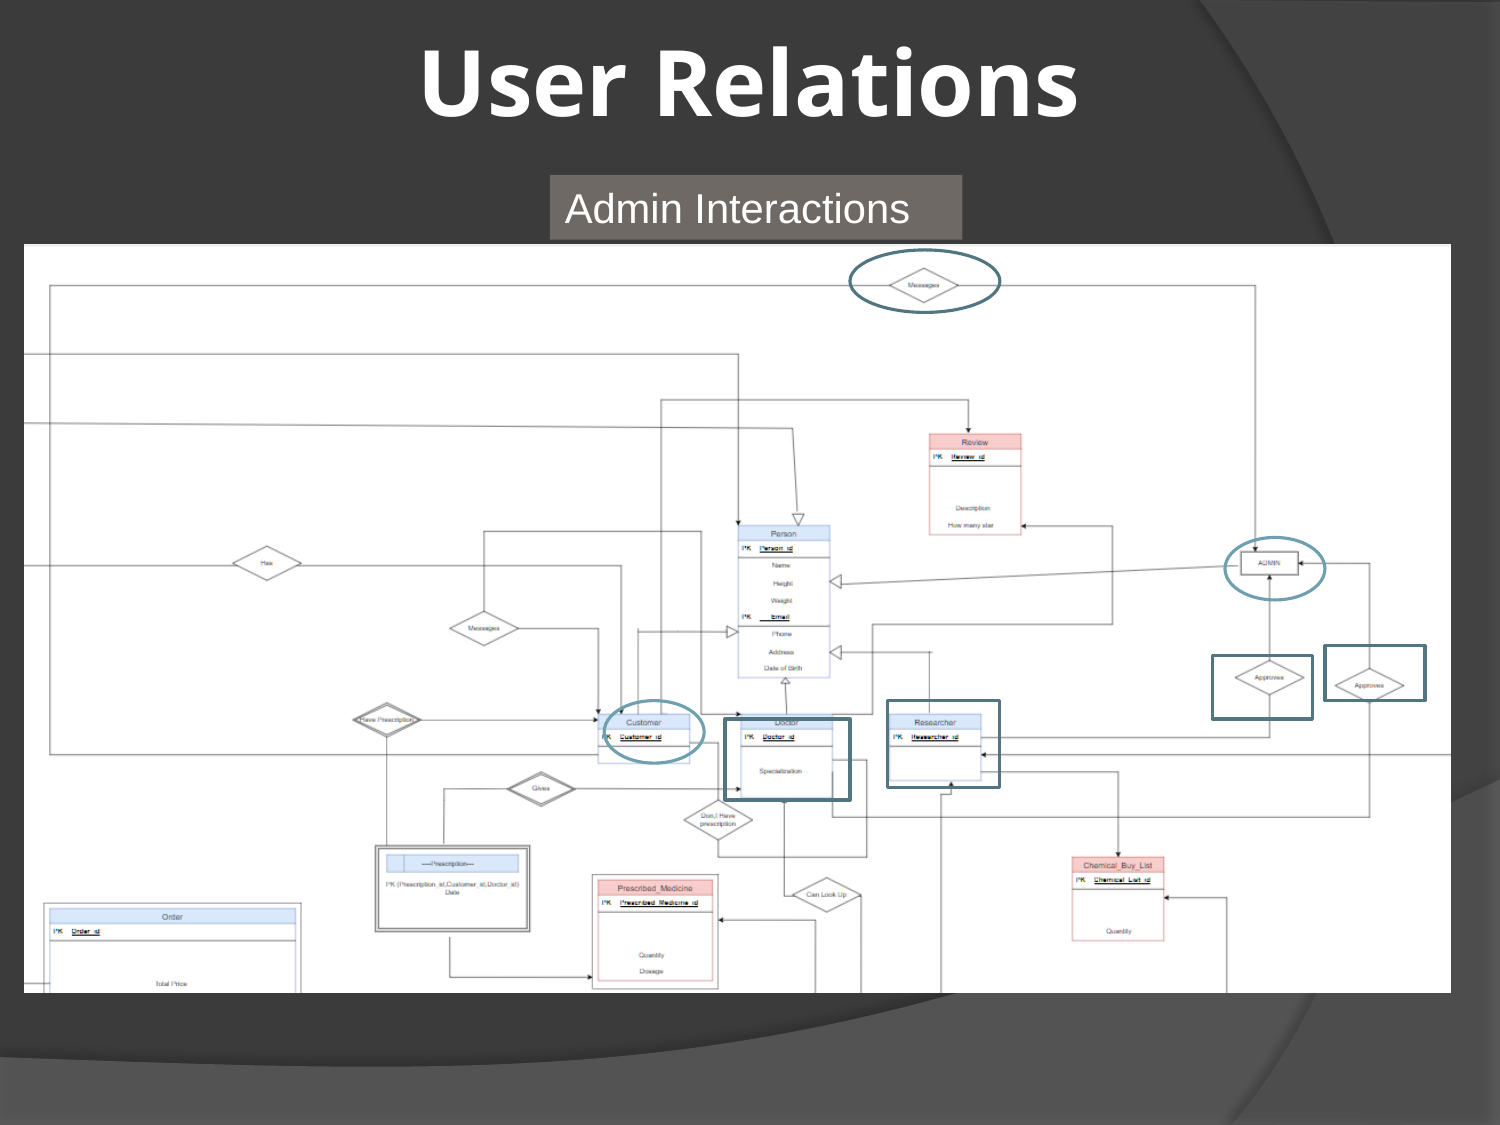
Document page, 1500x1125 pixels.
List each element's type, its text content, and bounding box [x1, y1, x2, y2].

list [24, 244, 1451, 993]
title User Relations [136, 0, 1362, 174]
text_box Admin Interactions [549, 174, 963, 236]
